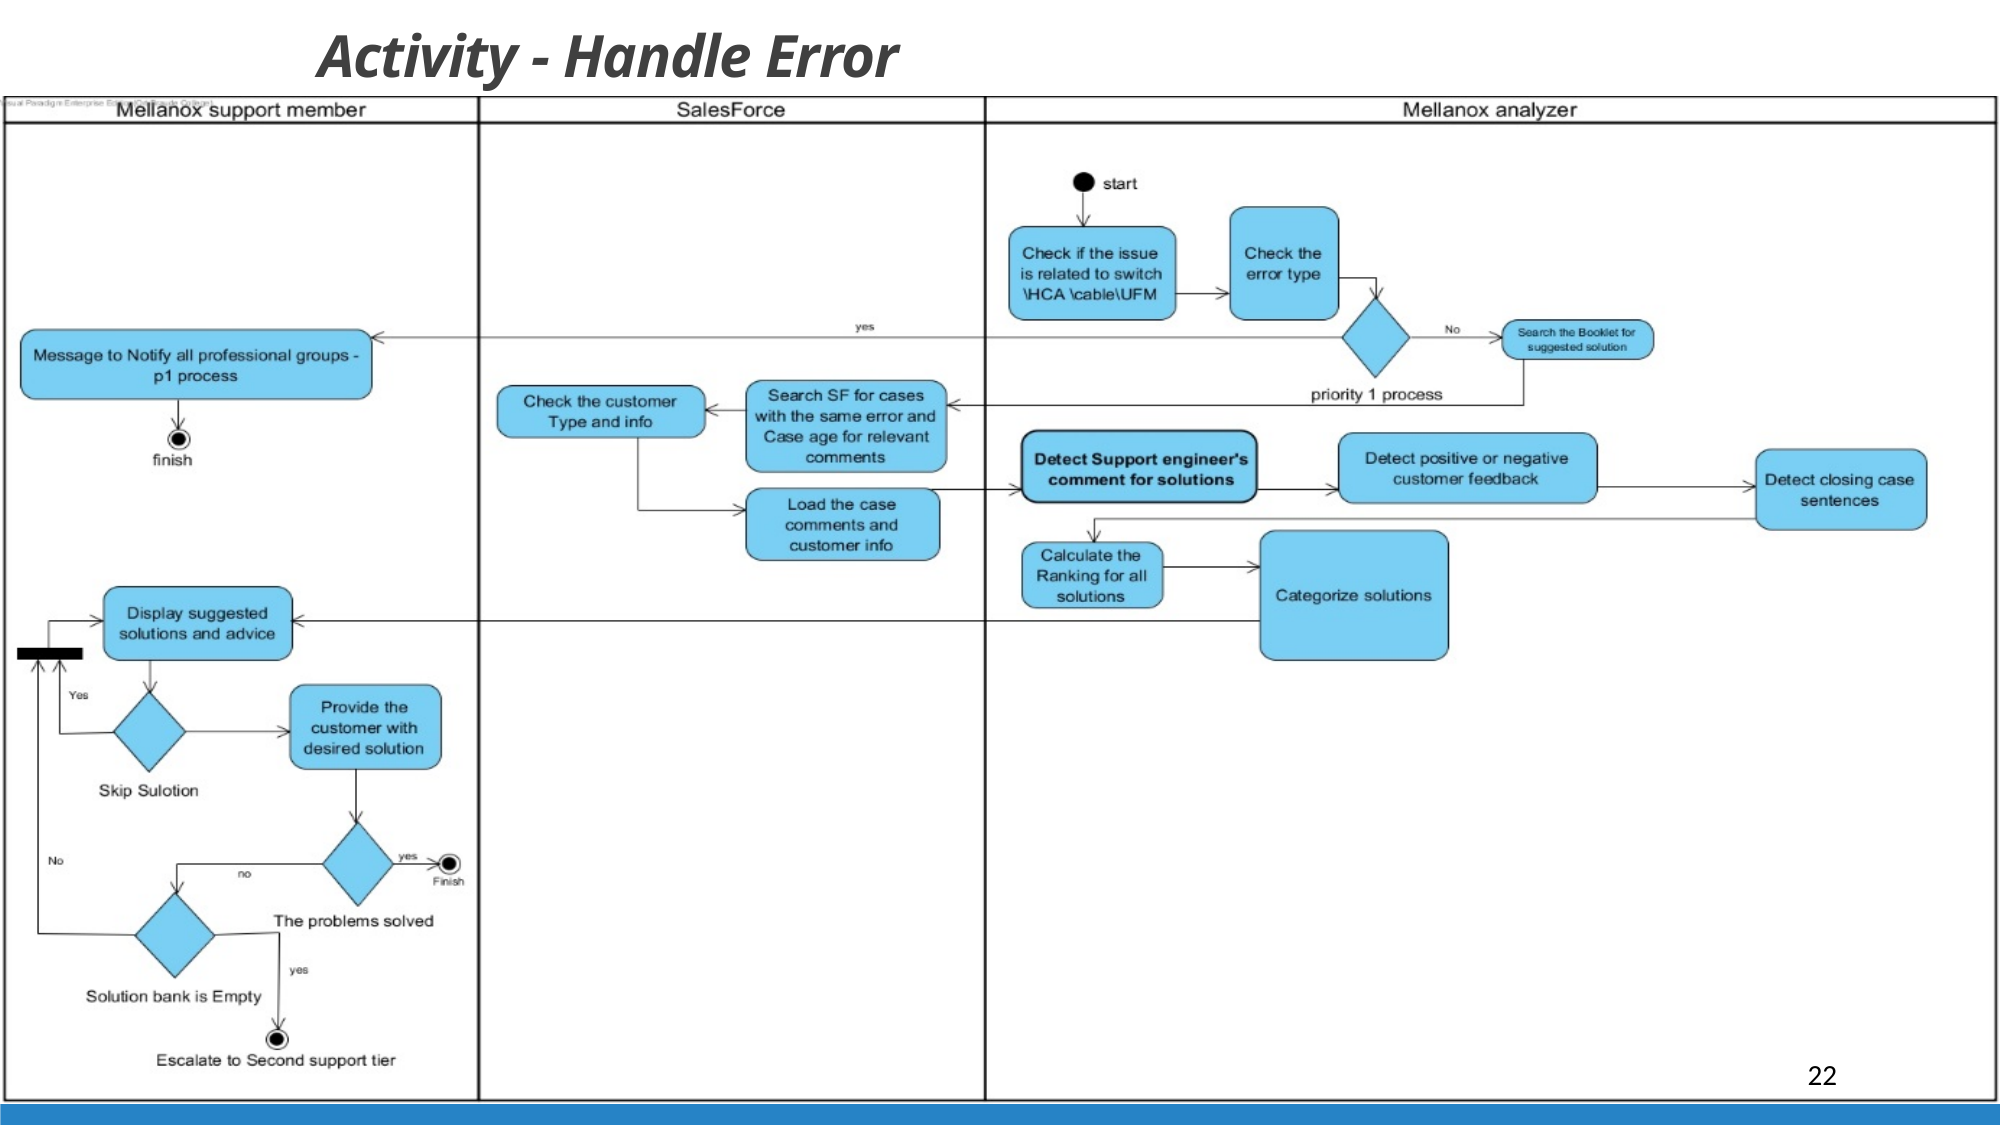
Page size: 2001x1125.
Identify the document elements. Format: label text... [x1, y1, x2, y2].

picture [0, 96, 2000, 1105]
title Activity - Handle Error [303, 0, 1353, 92]
